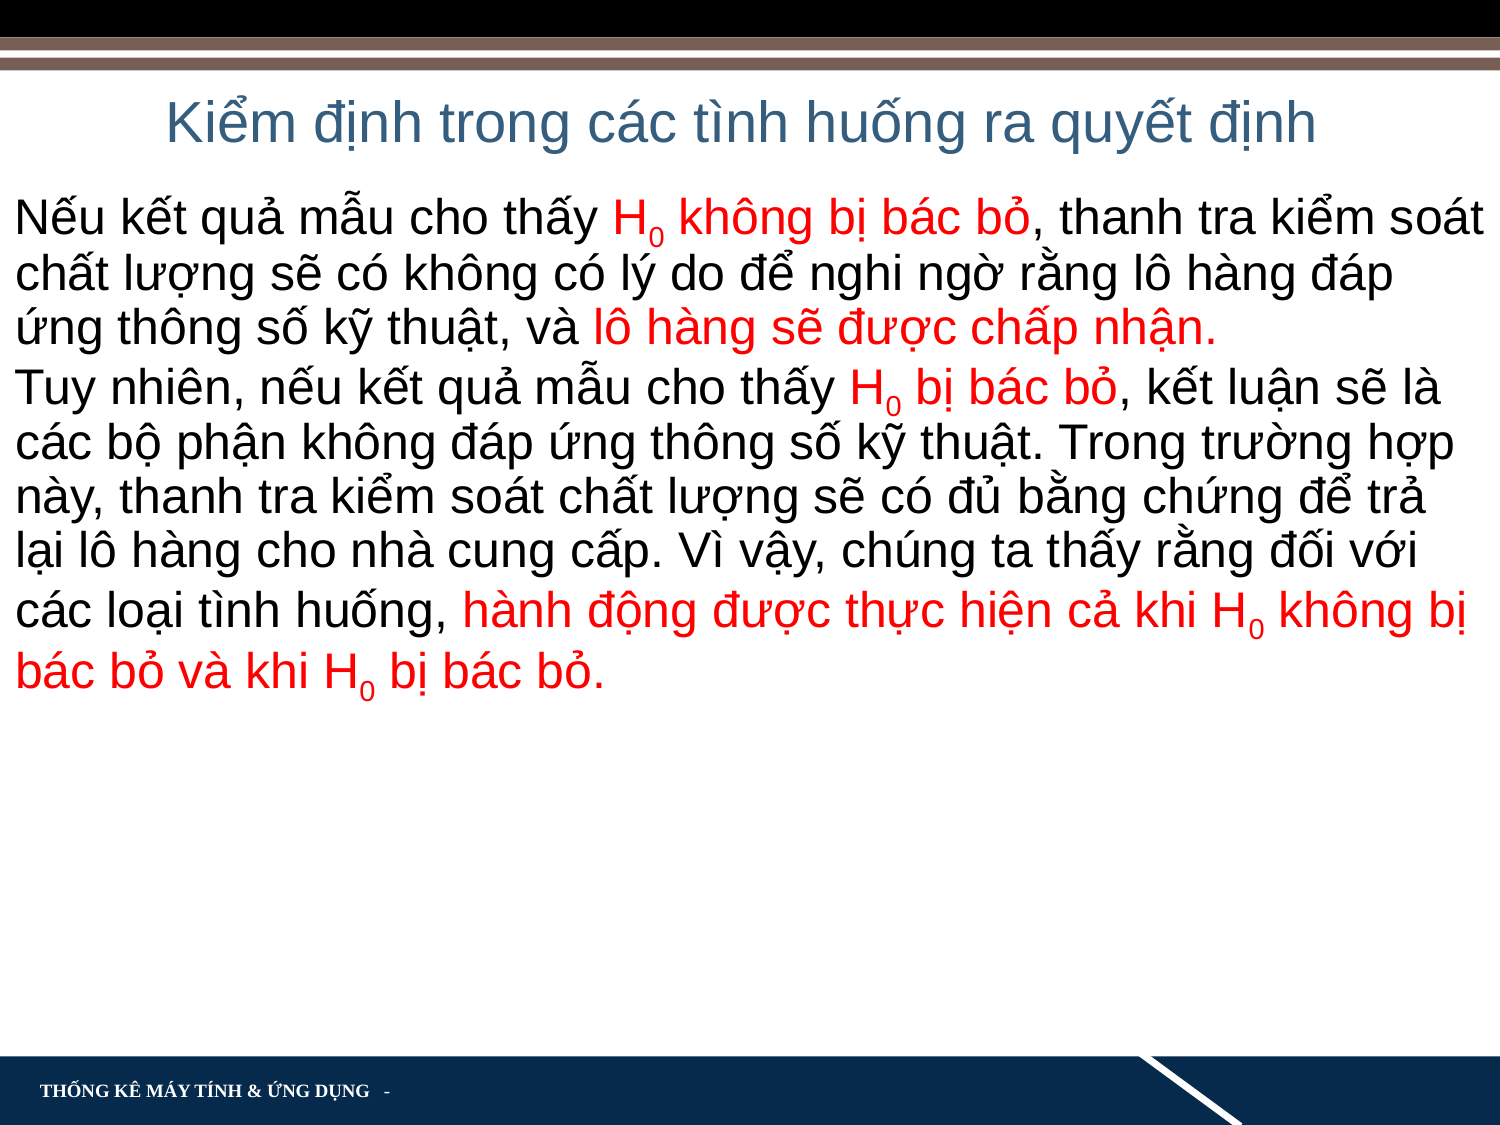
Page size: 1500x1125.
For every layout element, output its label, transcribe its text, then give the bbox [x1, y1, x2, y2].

title Kiểm định trong các tình huống ra quyết định [62, 85, 1422, 163]
text_box Nếu kết quả mẫu cho thấy H0 không bị bác bỏ, thanh tra kiểm soát chất lượng sẽ có không có lý do để nghi ngờ rằng lô hàng đáp ứng thông số kỹ thuật, và lô hàng sẽ được chấp nhận. Tuy nhiên, nếu kết quả mẫu cho thấy H0 bị bác bỏ, kết luận sẽ là các bộ phận không đáp ứng thông số kỹ thuật. Trong trường hợp này, thanh tra kiểm soát chất lượng sẽ có đủ bằng chứng để trả lại lô hàng cho nhà cung cấp. Vì vậy, chúng ta thấy rằng đối với các loại tình huống, hành động được thực hiện cả khi H0 không bị bác bỏ và khi H0 bị bác bỏ. [0, 178, 1500, 1087]
